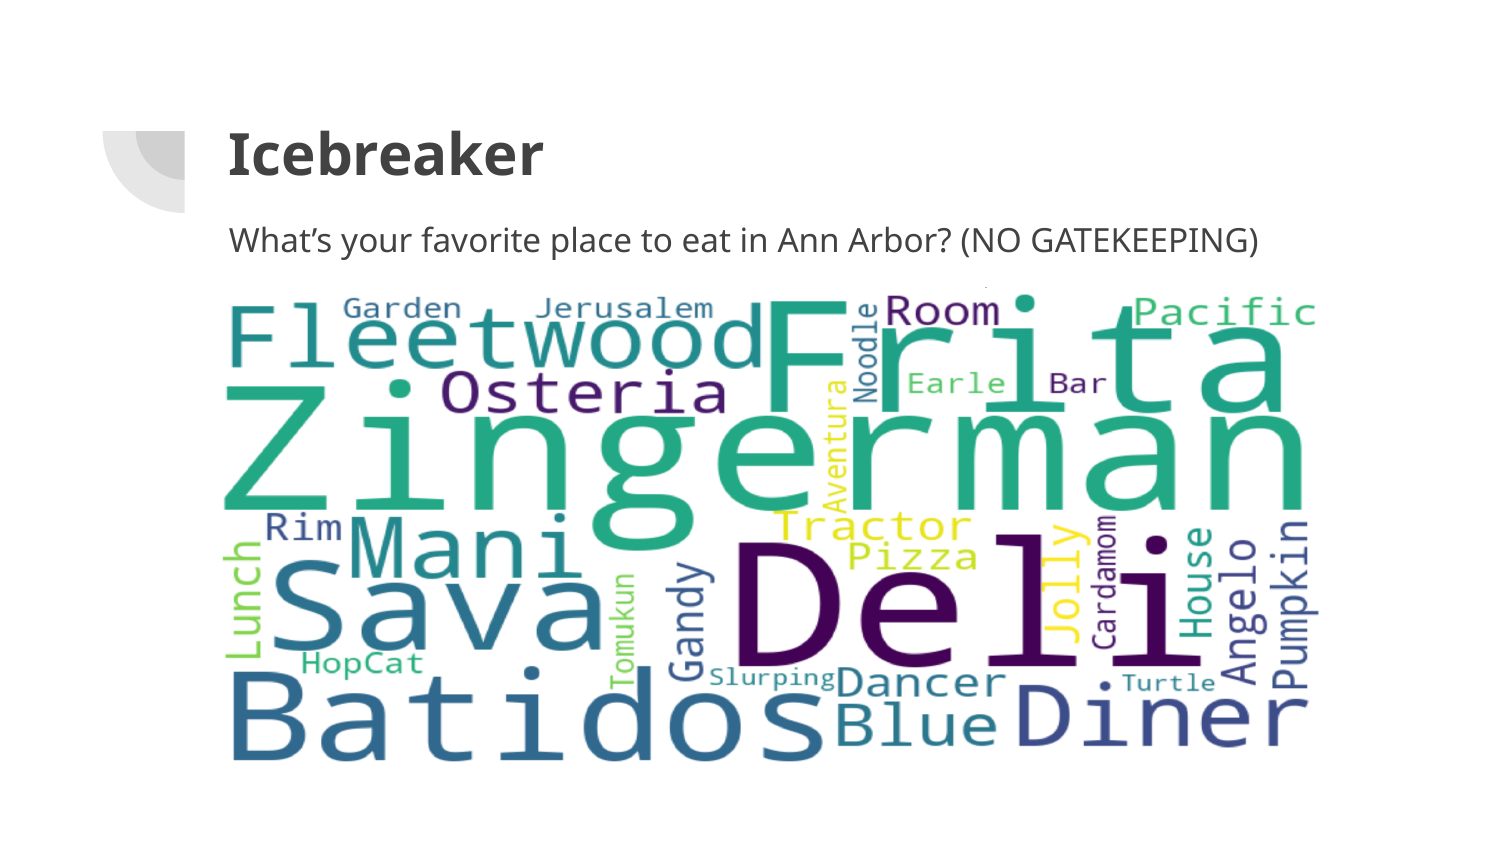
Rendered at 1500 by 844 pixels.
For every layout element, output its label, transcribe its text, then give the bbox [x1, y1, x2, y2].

list What’s your favorite place to eat in Ann Arbor? (NO GATEKEEPING) [213, 194, 1368, 612]
picture [198, 287, 1334, 774]
title Icebreaker [213, 98, 1368, 194]
